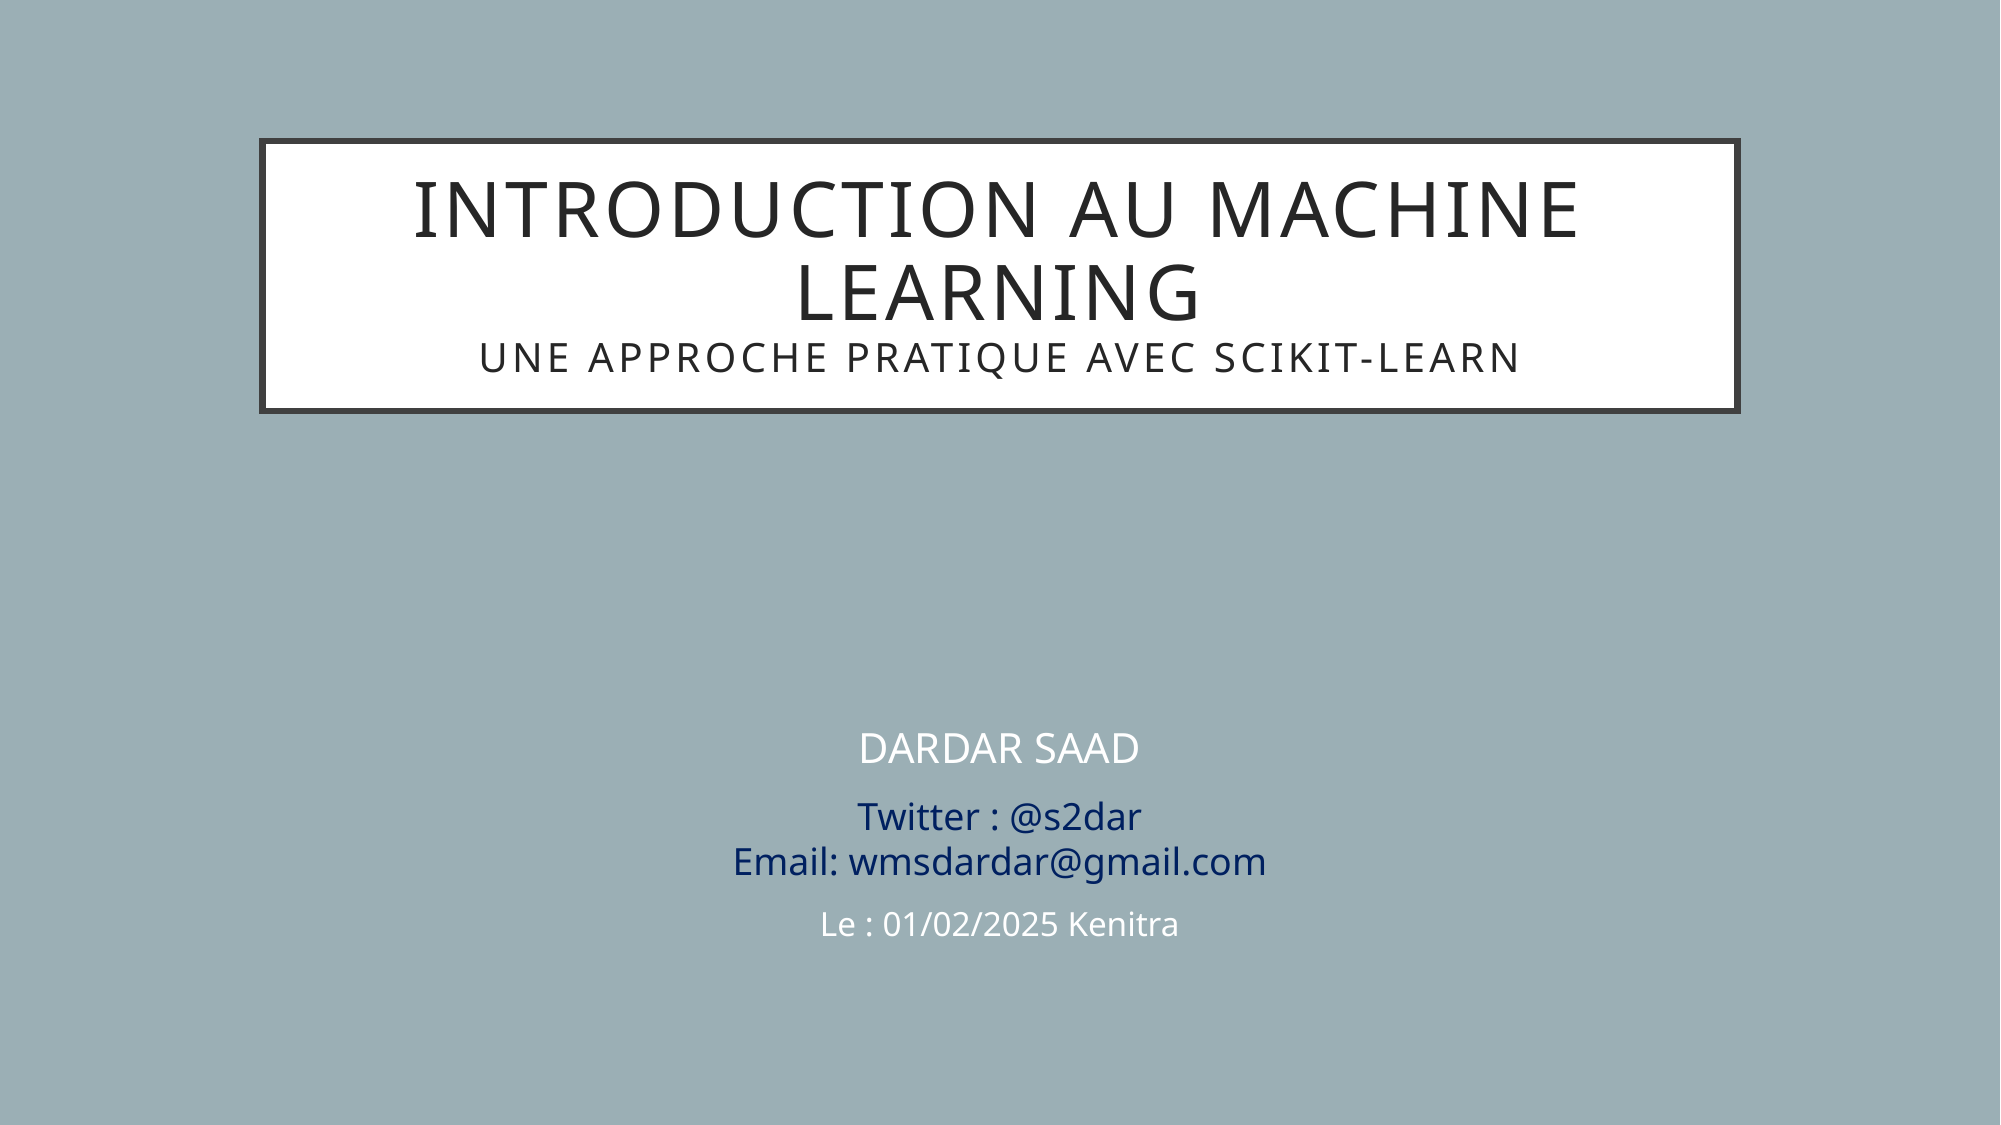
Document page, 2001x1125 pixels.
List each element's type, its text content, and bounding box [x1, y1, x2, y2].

title Introduction au Machine Learning Une approche pratique avec scikit-learn [259, 138, 1741, 414]
subtitle DARDAR SAAD Twitter : @s2dar Email: wmsdardar@gmail.com Le : 01/02/2025 Kenitra [442, 713, 1558, 960]
